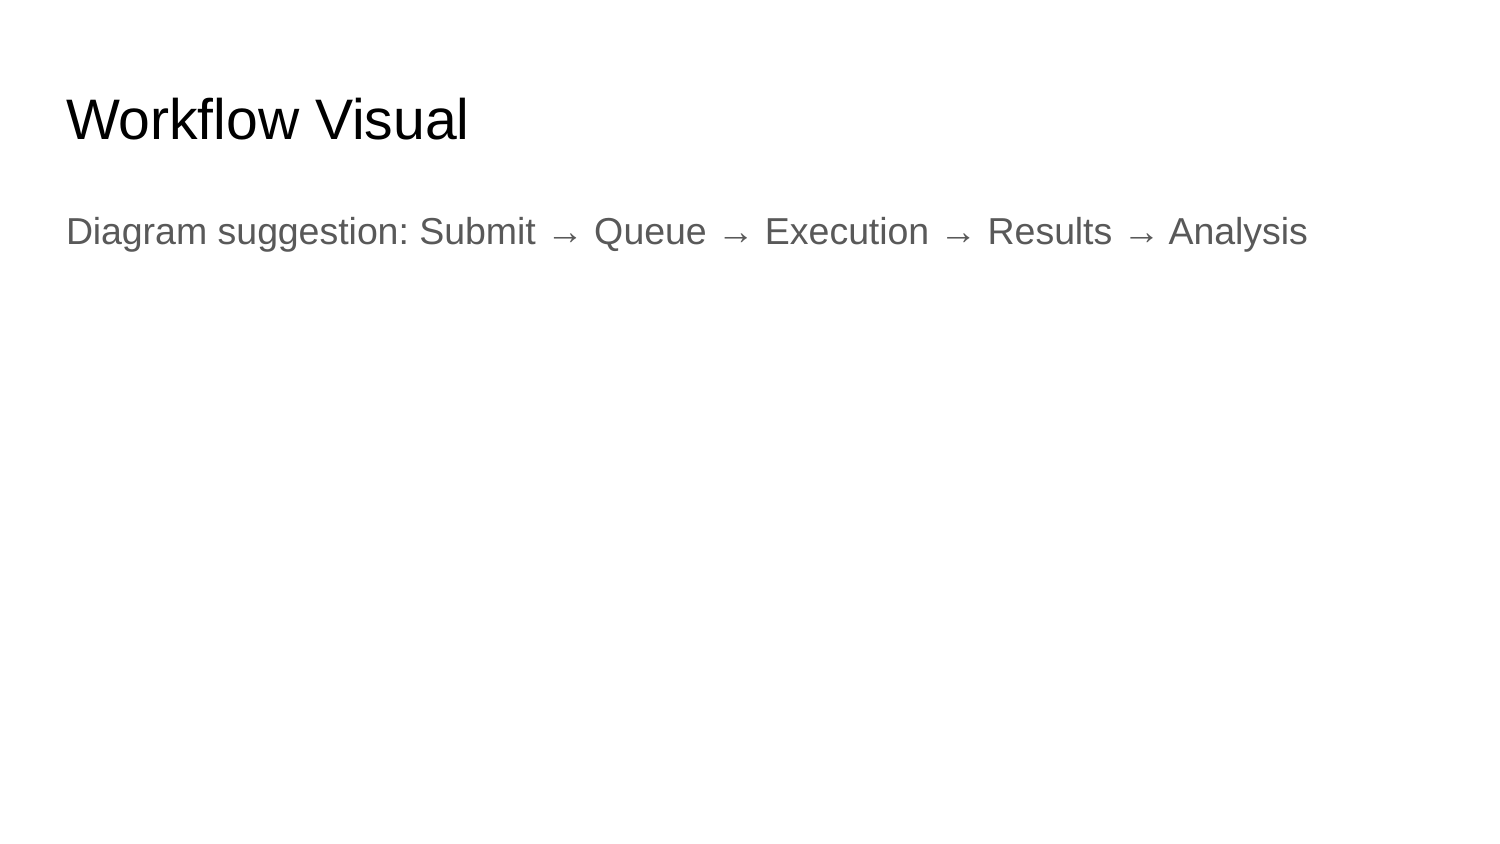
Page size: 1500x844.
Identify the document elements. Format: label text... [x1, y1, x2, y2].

list Diagram suggestion: Submit → Queue → Execution → Results → Analysis [51, 189, 1449, 750]
title Workflow Visual [51, 72, 1449, 167]
